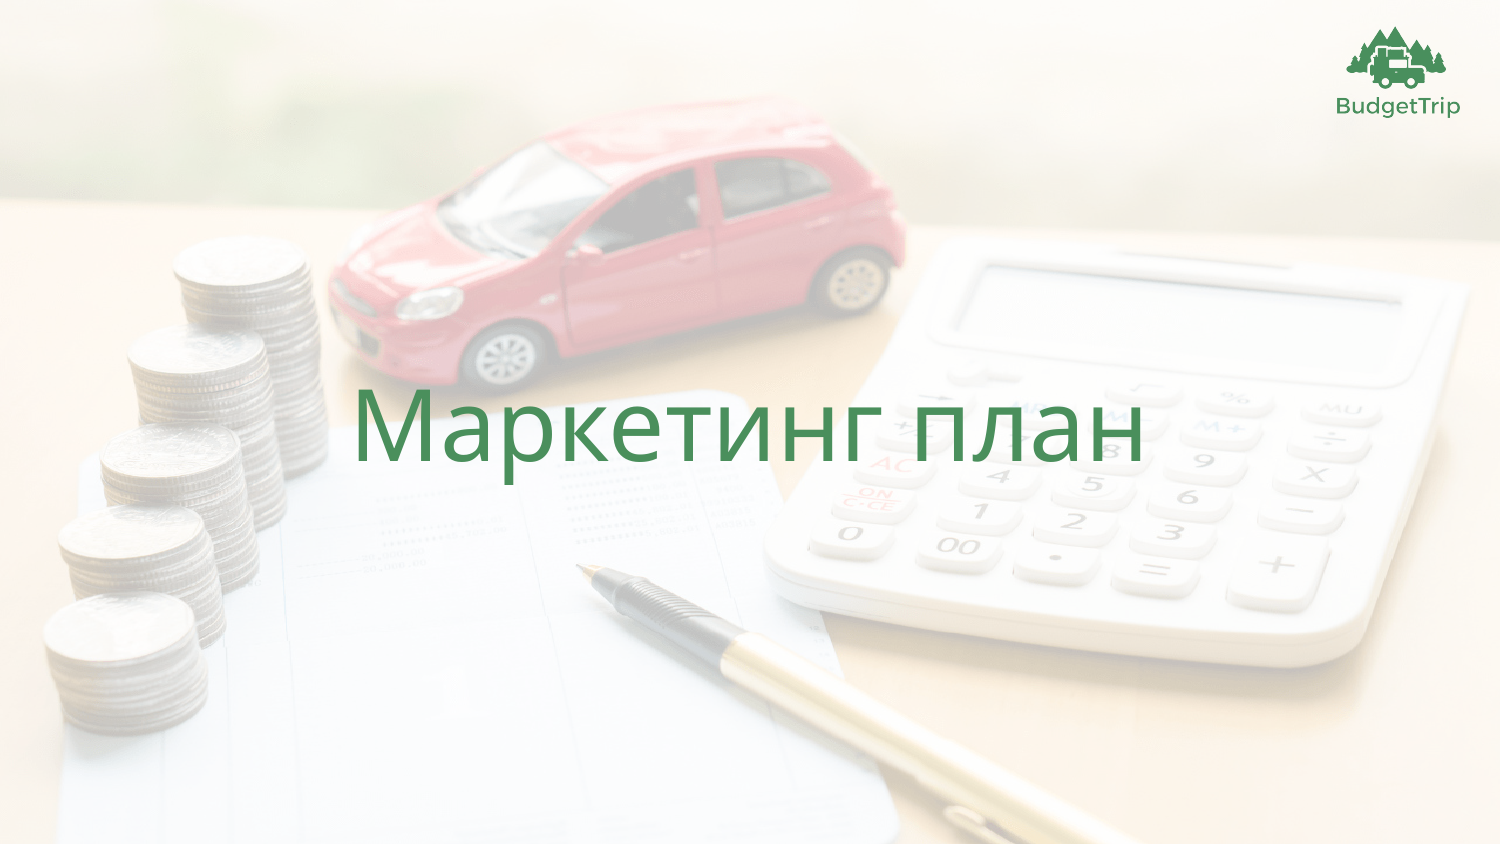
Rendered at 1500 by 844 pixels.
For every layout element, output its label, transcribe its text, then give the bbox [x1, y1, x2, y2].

picture [1336, 25, 1460, 119]
title Маркетинг план [290, 363, 1210, 481]
